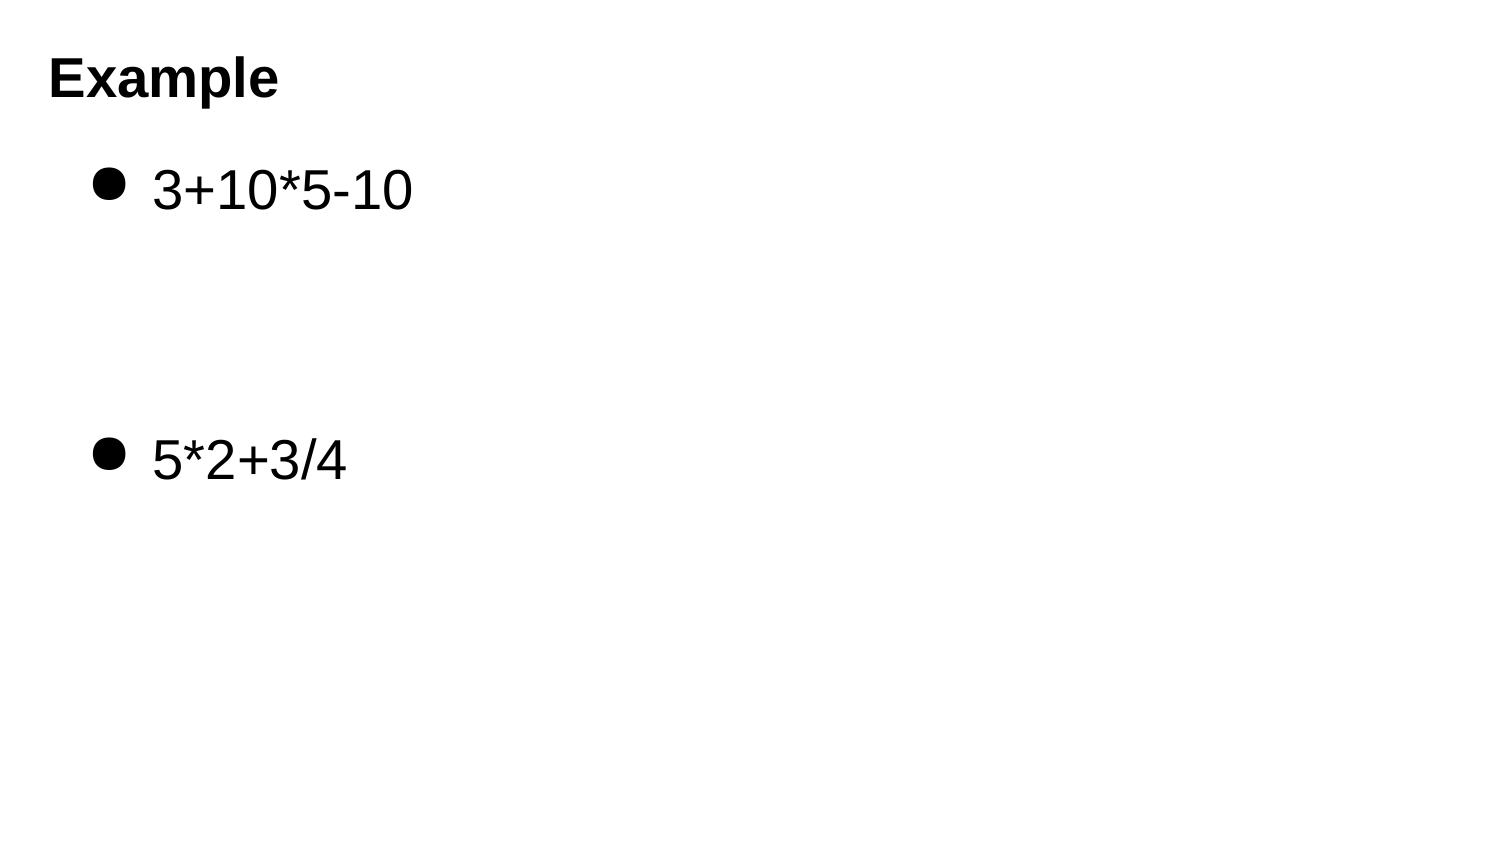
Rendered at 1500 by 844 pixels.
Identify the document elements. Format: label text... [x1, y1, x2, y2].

title Example [33, 26, 1432, 121]
text_box 3+10*5-10 5*2+3/4 [62, 137, 1236, 806]
